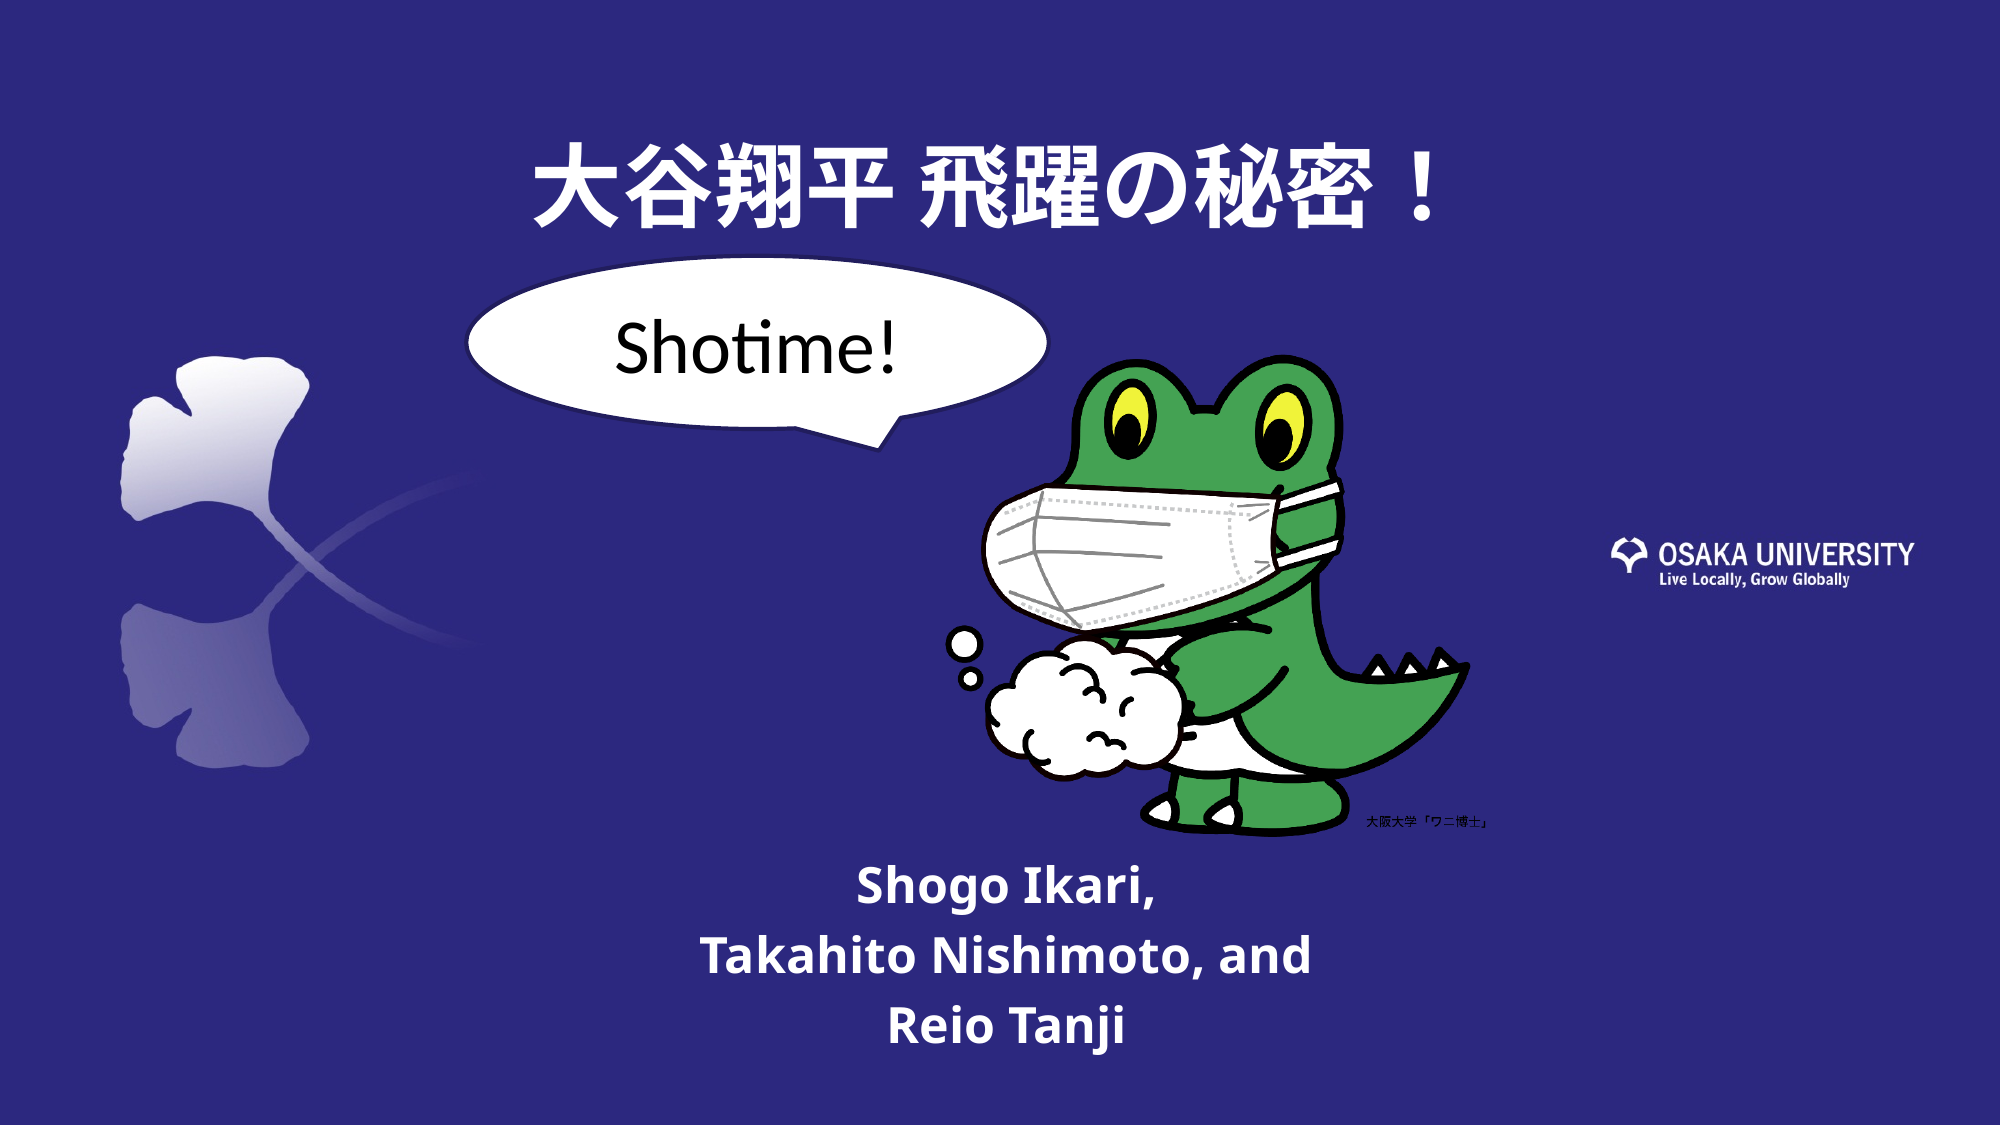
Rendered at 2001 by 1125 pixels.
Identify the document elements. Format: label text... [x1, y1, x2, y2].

picture [0, 0, 2000, 1125]
title 大谷翔平 飛躍の秘密！ [377, 83, 1623, 285]
text_box Shotime! [464, 253, 1046, 453]
subtitle Shogo Ikari, Takahito Nishimoto, and Reio Tanji [306, 845, 1707, 1083]
